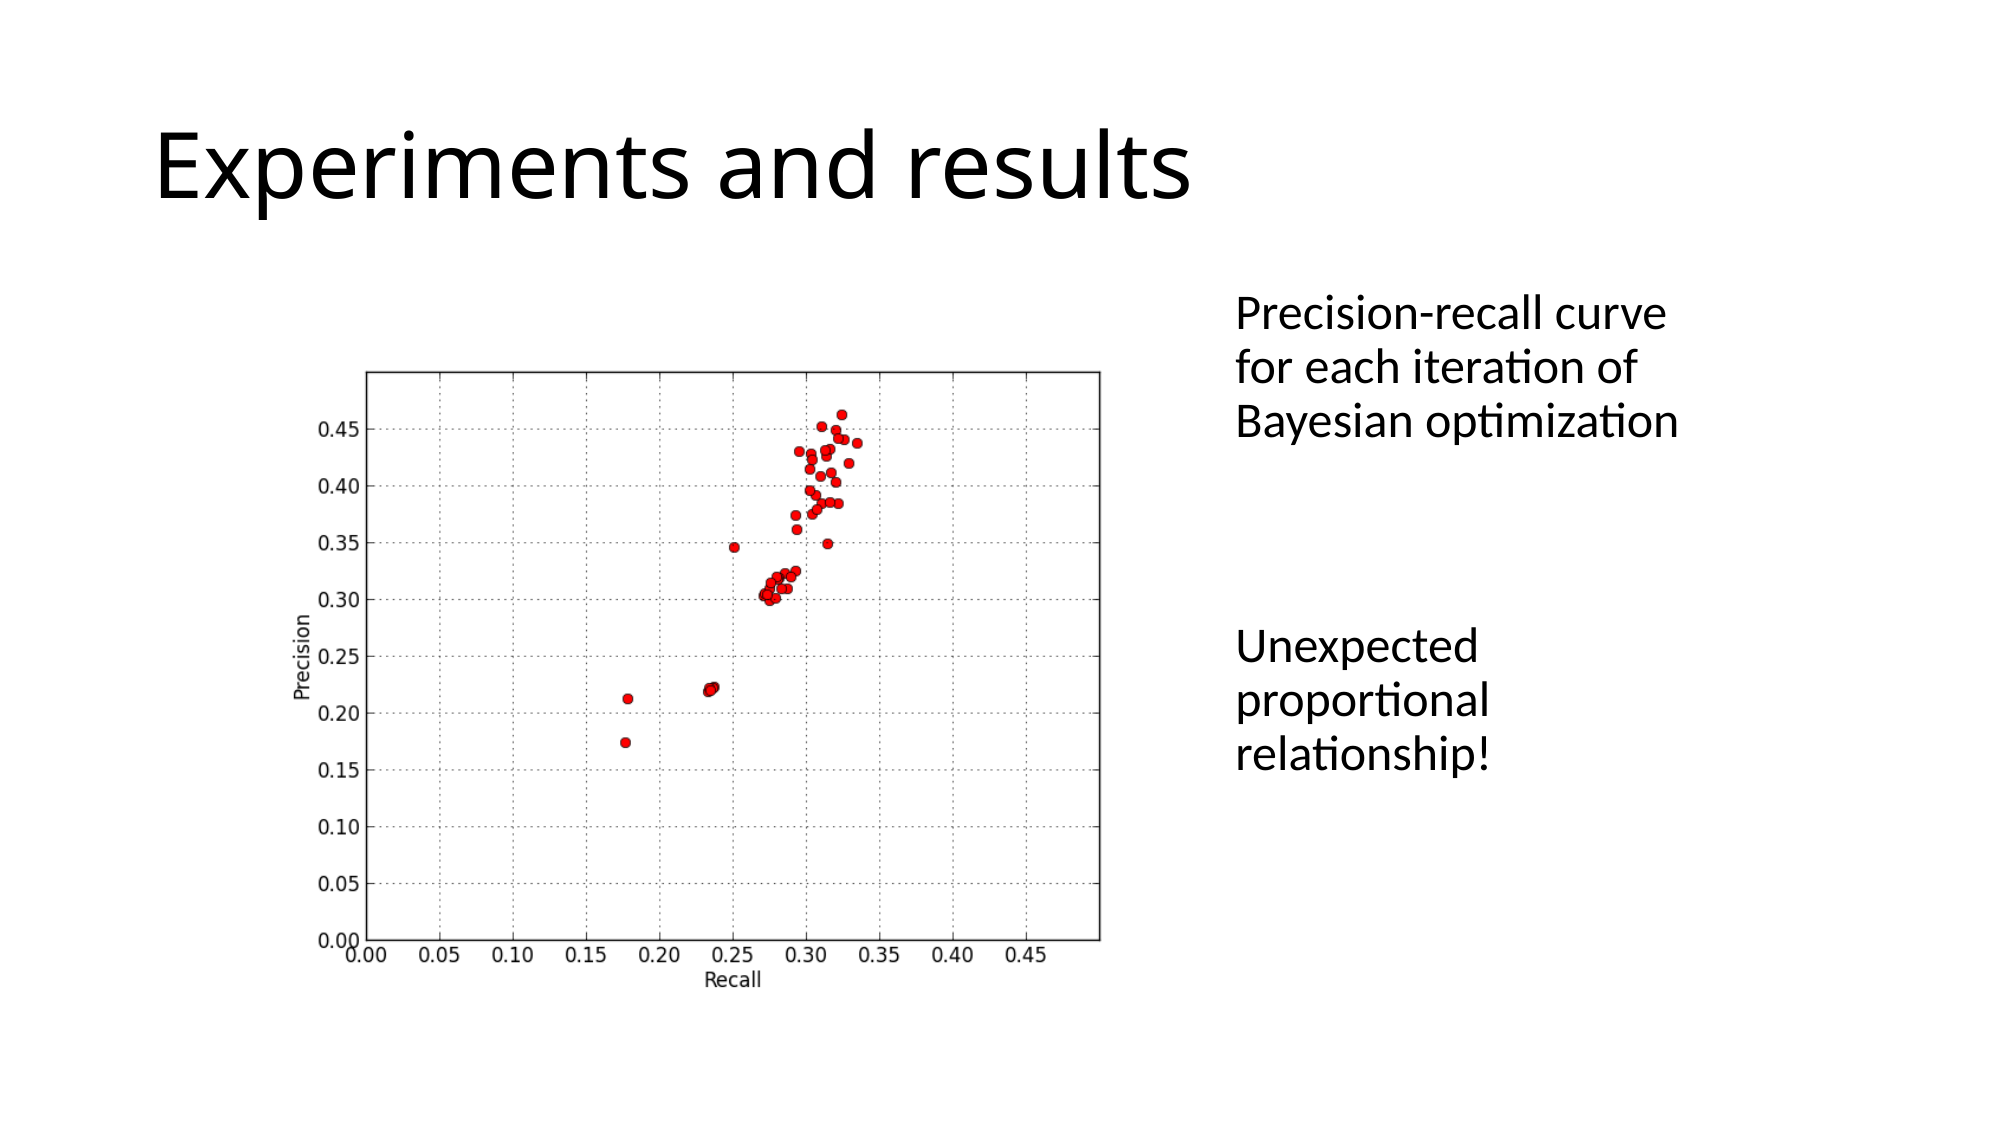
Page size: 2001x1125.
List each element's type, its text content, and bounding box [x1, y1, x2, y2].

list Precision-recall curve for each iteration of Bayesian optimization Unexpected proportional relationship! [1200, 278, 1750, 1106]
picture [249, 302, 1195, 1012]
title Experiments and results [137, 59, 1863, 278]
